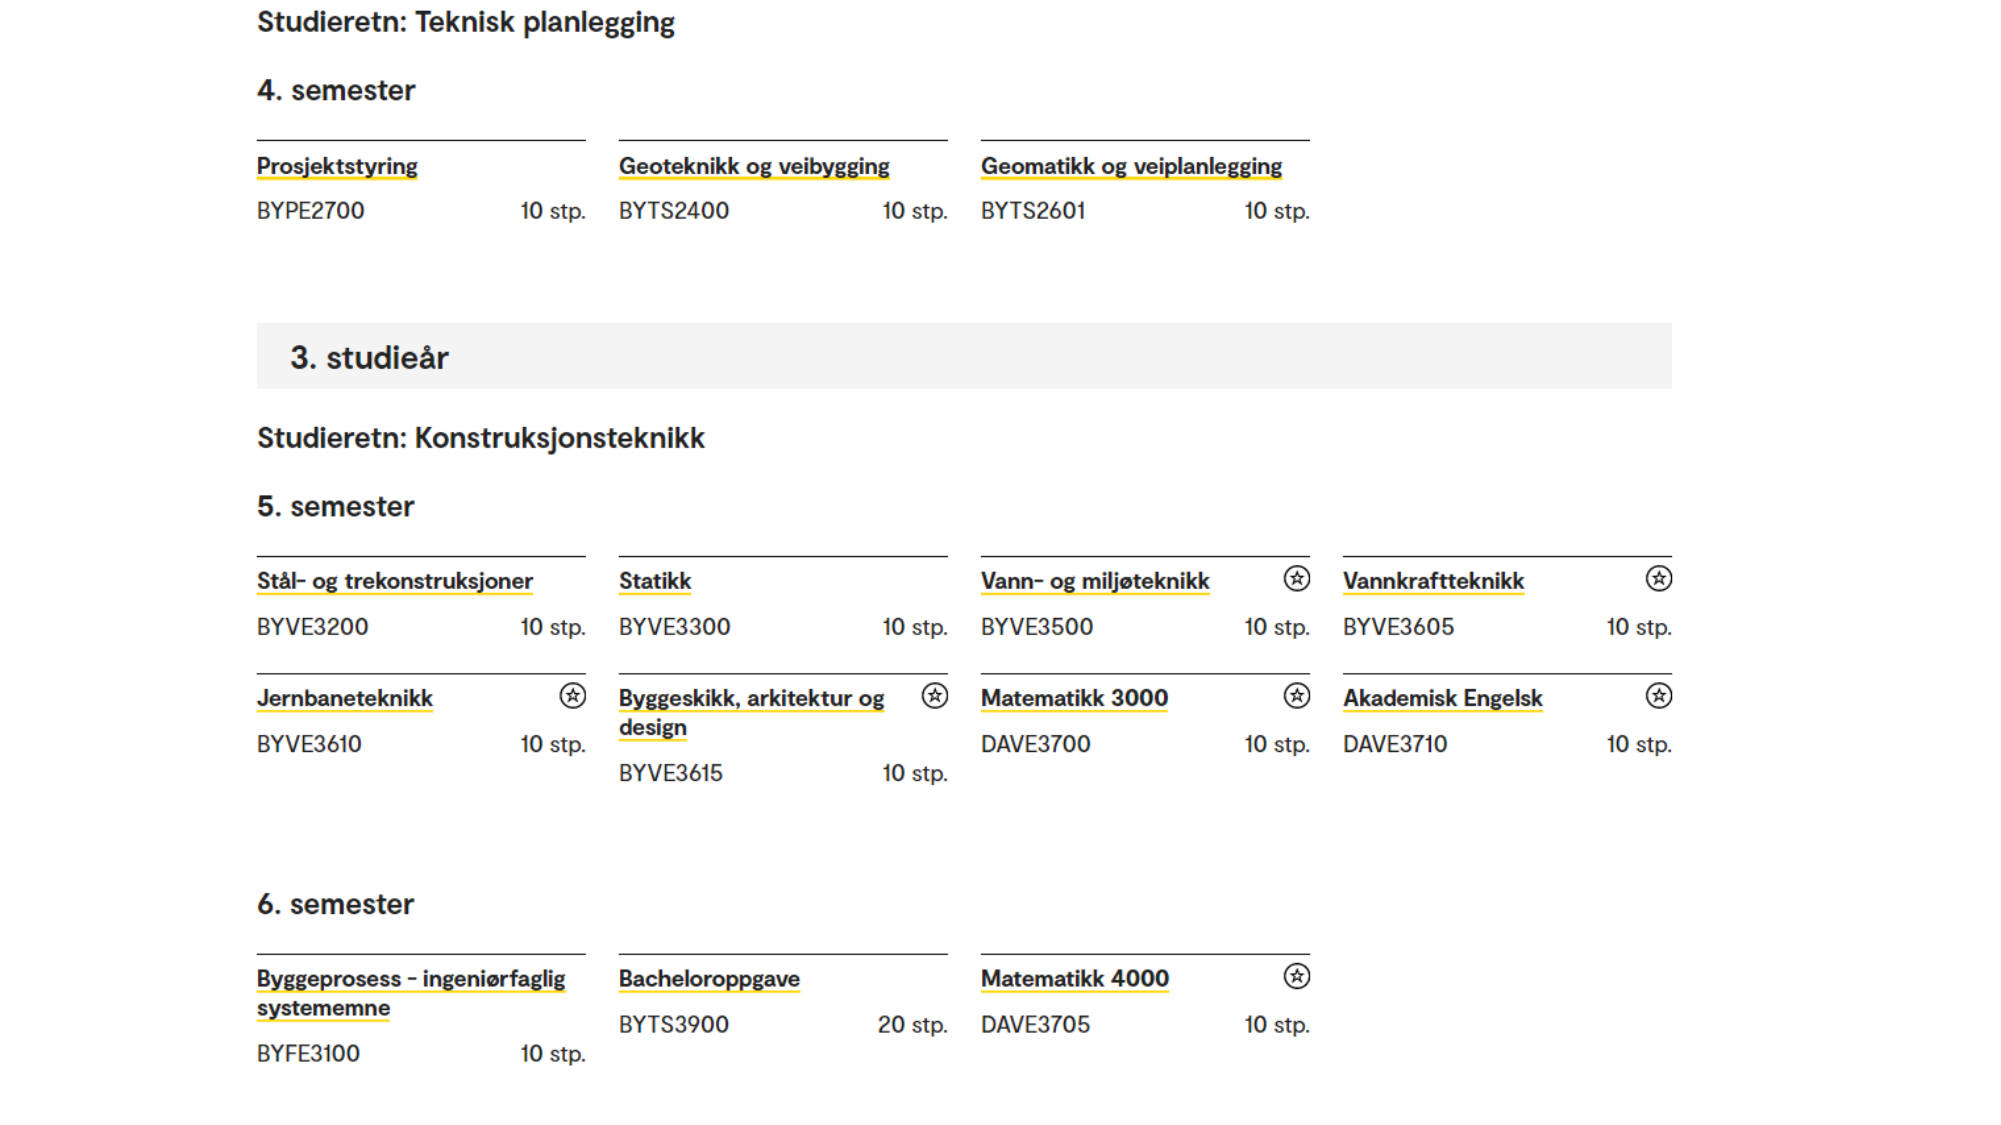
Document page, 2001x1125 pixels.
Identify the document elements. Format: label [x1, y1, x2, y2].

picture [249, 0, 1750, 1125]
